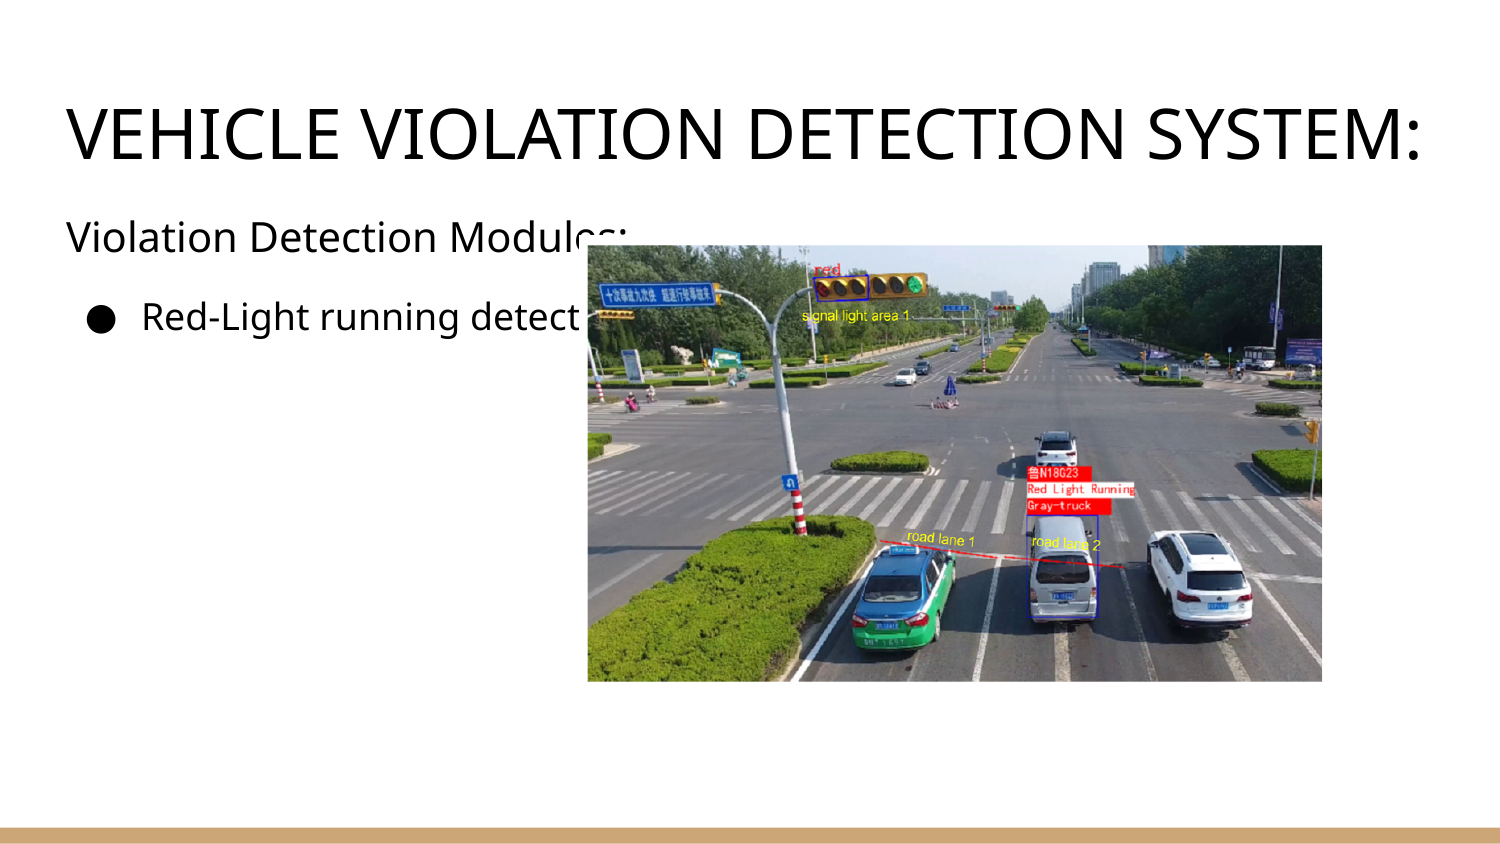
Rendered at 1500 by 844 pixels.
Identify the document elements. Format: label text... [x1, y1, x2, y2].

title VEHICLE VIOLATION DETECTION SYSTEM: [51, 51, 1449, 188]
picture [579, 235, 1333, 692]
list Violation Detection Modules: Red-Light running detection [51, 188, 1449, 739]
